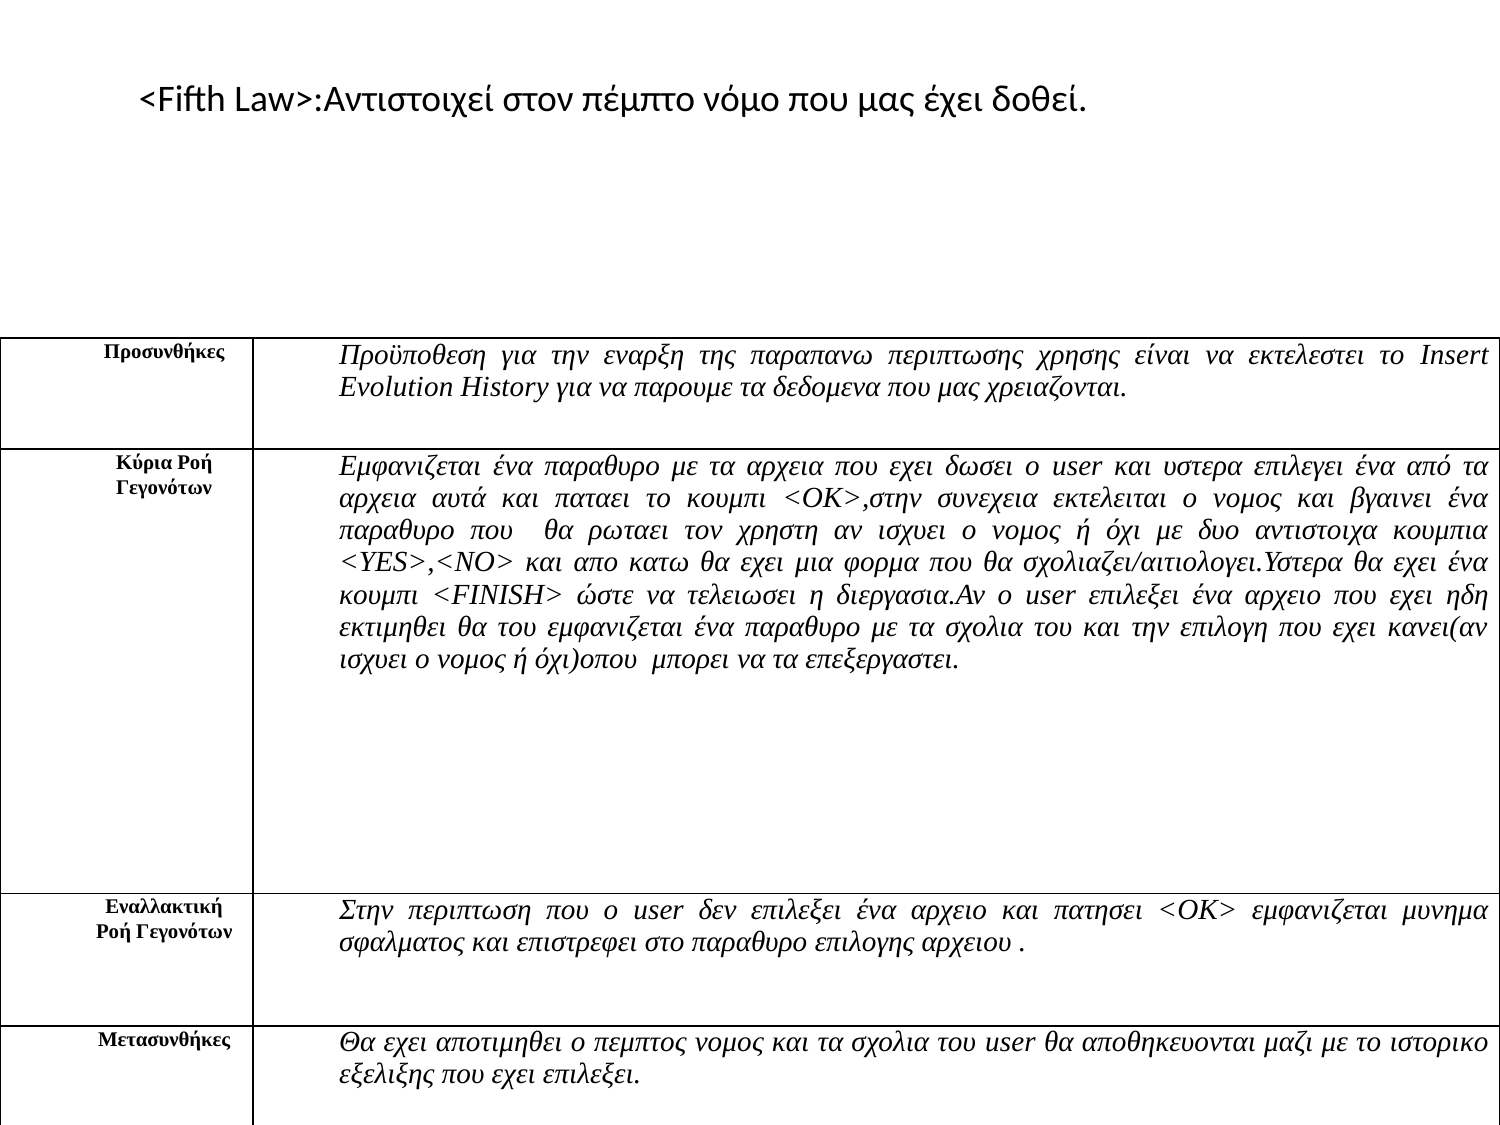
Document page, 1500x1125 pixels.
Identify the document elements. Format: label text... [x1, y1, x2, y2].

table_header Προσυνθήκες [1, 339, 252, 448]
table_header Προϋποθεση για την εναρξη της παραπανω περιπτωσης χρησης είναι να εκτελεστει το Insert Evolution History για να παρουμε τα δεδομενα που μας χρειαζονται. [254, 339, 1499, 448]
table_cell Εμφανιζεται ένα παραθυρο με τα αρχεια που εχει δωσει ο user και υστερα επιλεγει ένα από τα αρχεια αυτά και παταει το κουμπι <ΟΚ>,στην συνεχεια εκτελειται ο νομος και βγαινει ένα παραθυρο που θα ρωταει τον χρηστη αν ισχυει ο νομος ή όχι με δυο αντιστοιχα κουμπια <YES>,<NO> και απο κατω θα εχει μια φορμα που θα σχολιαζει/αιτιολογει.Υστερα θα εχει ένα κουμπι <FINISH> ώστε να τελειωσει η διεργασια.Αν ο user επιλεξει ένα αρχειο που εχει ηδη εκτιμηθει θα του εμφανιζεται ένα παραθυρο με τα σχολια του και την επιλογη που εχει κανει(αν ισχυει ο νομος ή όχι)οπου μπορει να τα επεξεργαστει. [254, 450, 1499, 893]
table_cell Εναλλακτική Ροή Γεγονότων [1, 894, 252, 1025]
text_box <Fifth Law>:Αντιστοιχεί στον πέμπτο νόμο που μας έχει δοθεί. [123, 66, 1388, 127]
table_cell Θα εχει αποτιμηθει ο πεμπτος νομος και τα σχολια του user θα αποθηκευονται μαζι με το ιστορικο εξελιξης που εχει επιλεξει. [254, 1027, 1499, 1125]
table_cell Στην περιπτωση που ο user δεν επιλεξει ένα αρχειο και πατησει <ΟΚ> εμφανιζεται μυνημα σφαλματος και επιστρεφει στο παραθυρο επιλογης αρχειου . [254, 894, 1499, 1025]
table_cell Κύρια Ροή Γεγονότων [1, 450, 252, 893]
table_cell Μετασυνθήκες [1, 1027, 252, 1125]
